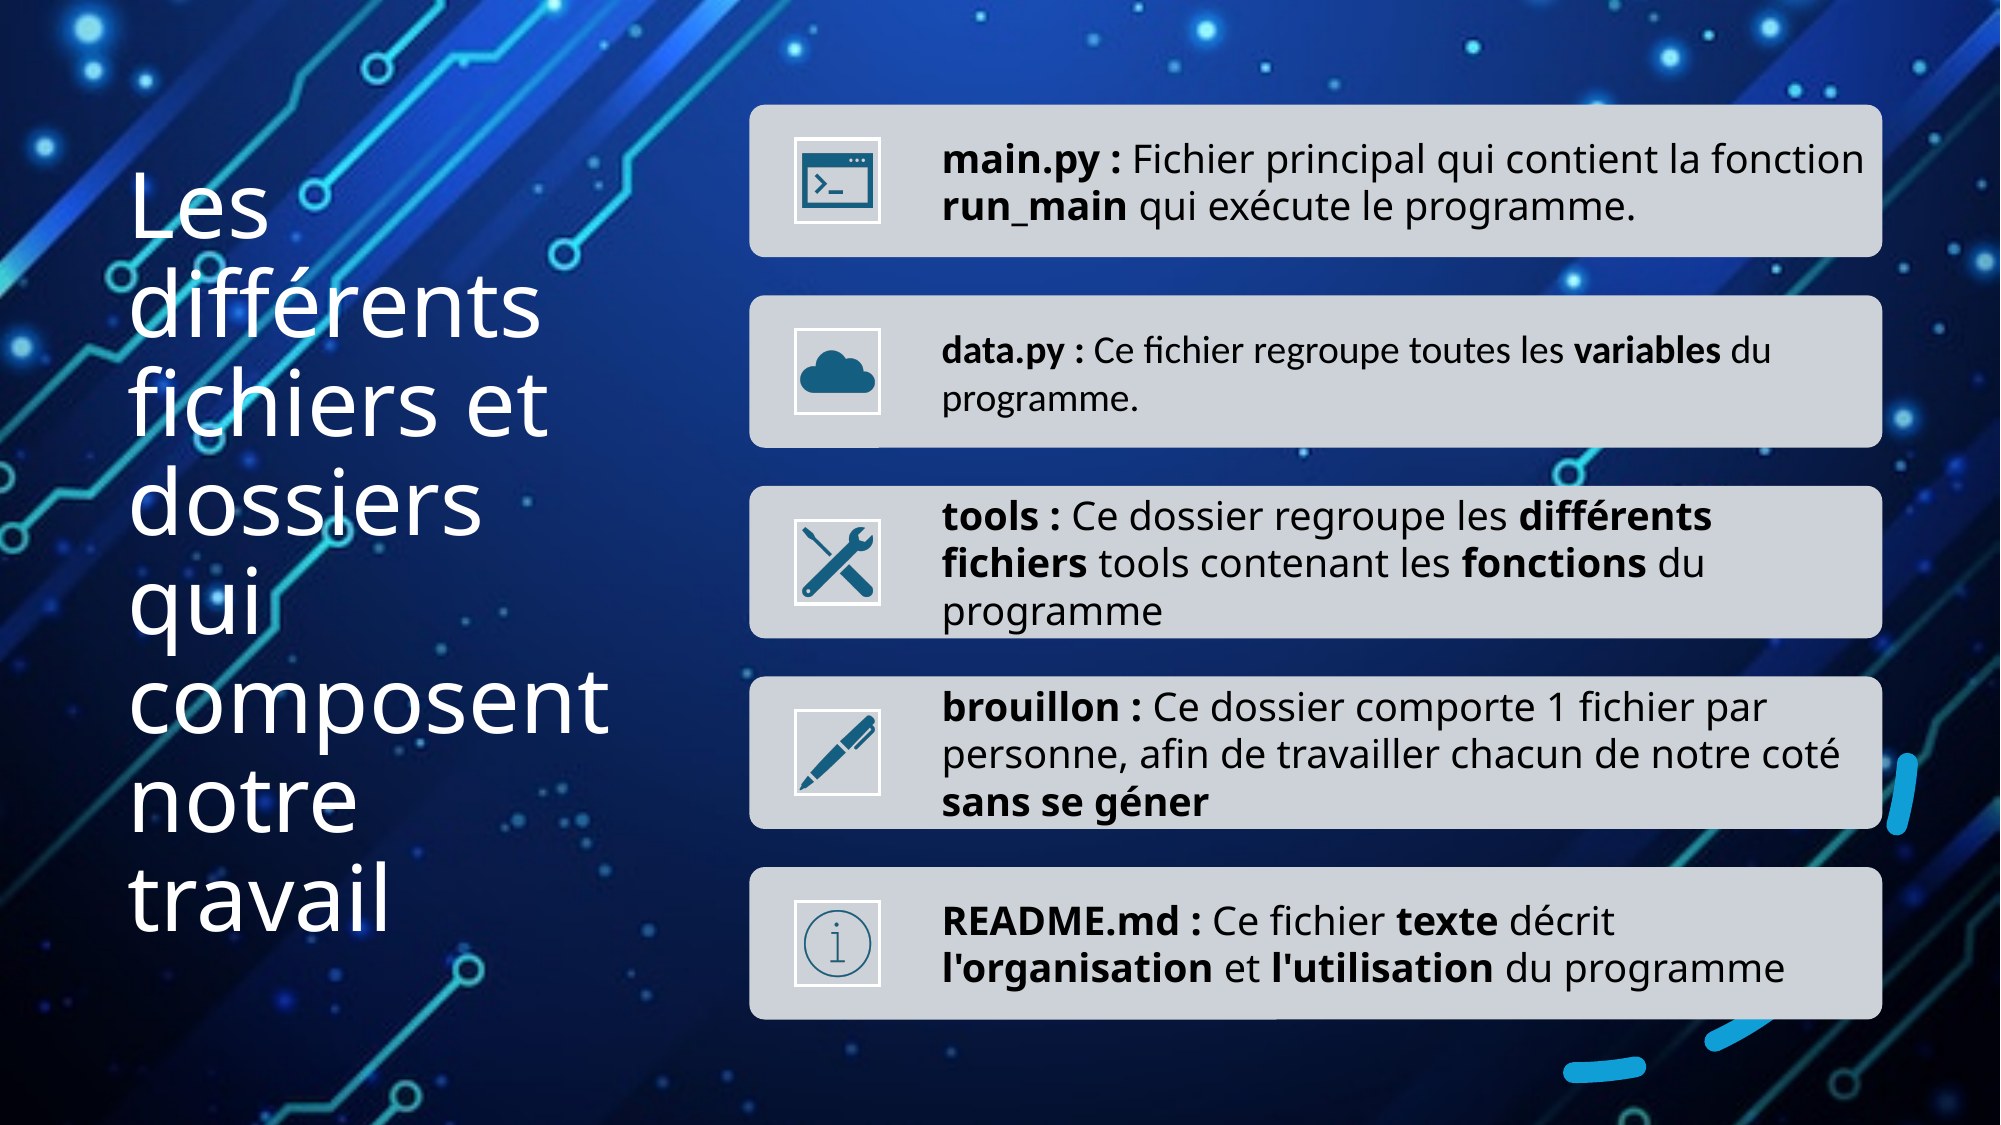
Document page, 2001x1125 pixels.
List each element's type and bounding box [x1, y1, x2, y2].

picture [0, 0, 2000, 1125]
text_box [748, 103, 1883, 1021]
